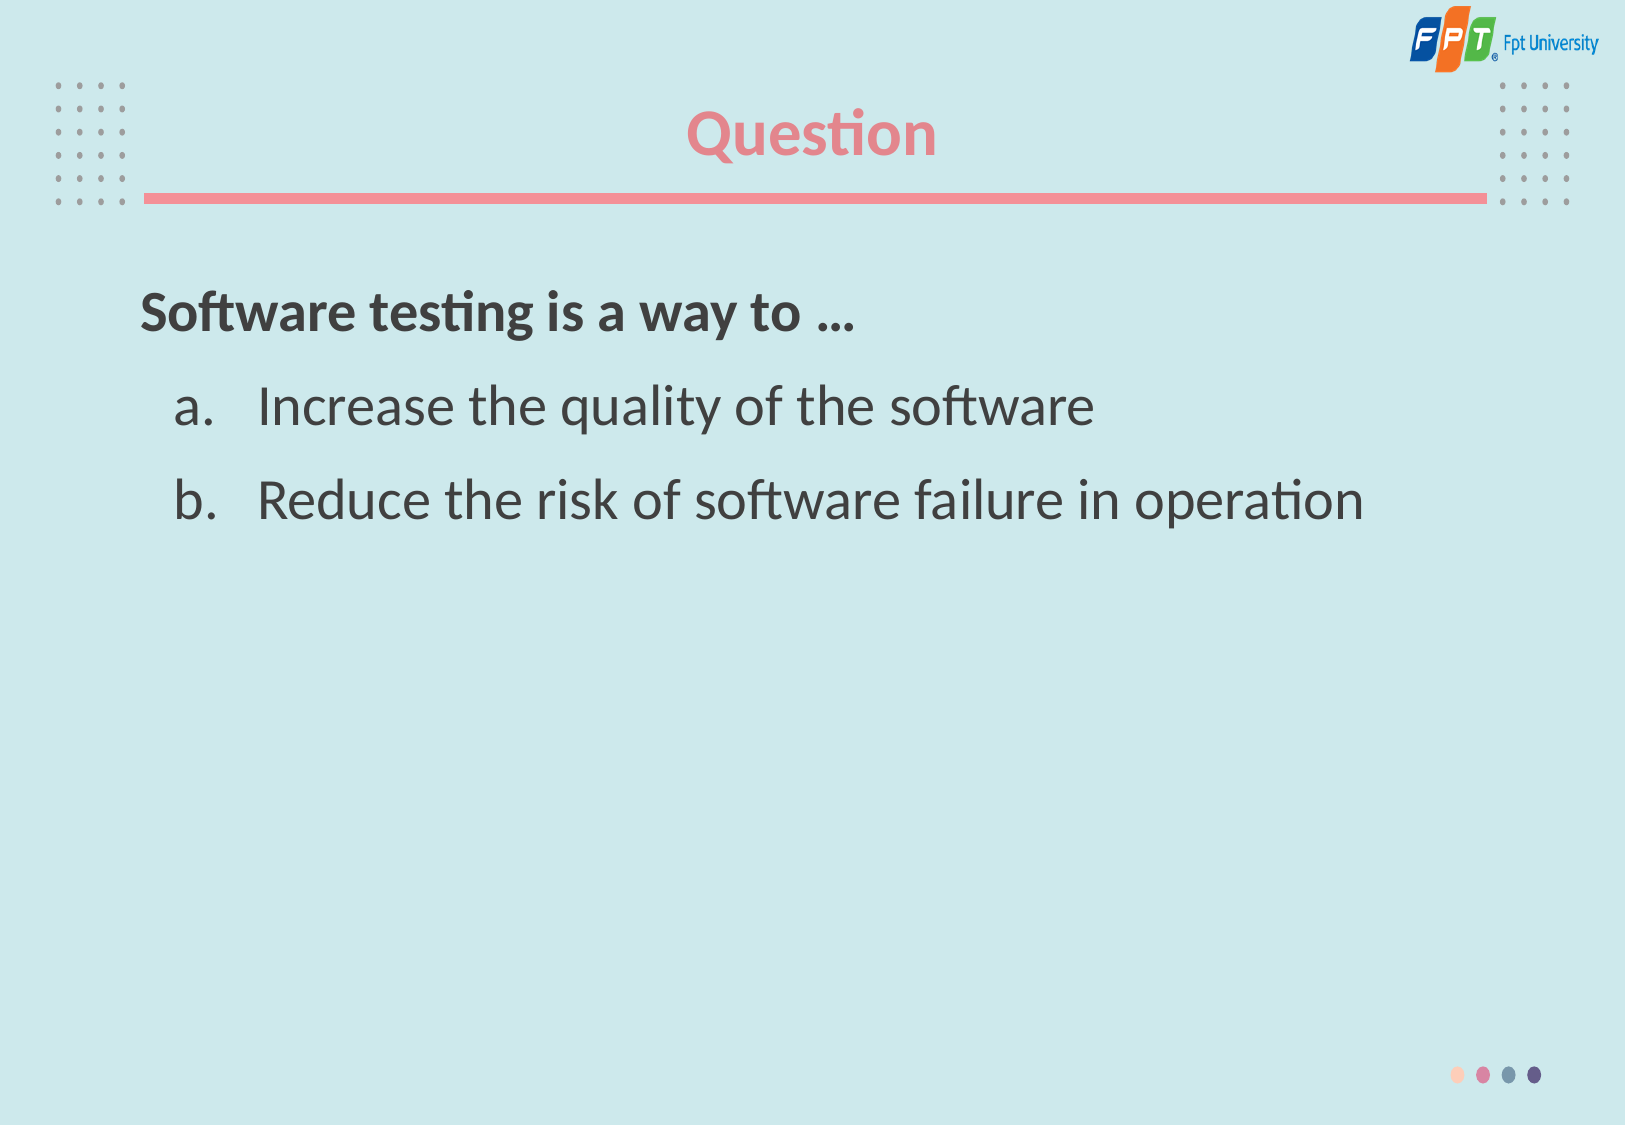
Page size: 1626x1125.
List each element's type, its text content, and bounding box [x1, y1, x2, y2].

title Question [111, 60, 1514, 208]
picture [1383, 6, 1624, 88]
list Software testing is a way to … Increase the quality of the software Reduce the risk of software failure in operation [125, 259, 1514, 1014]
